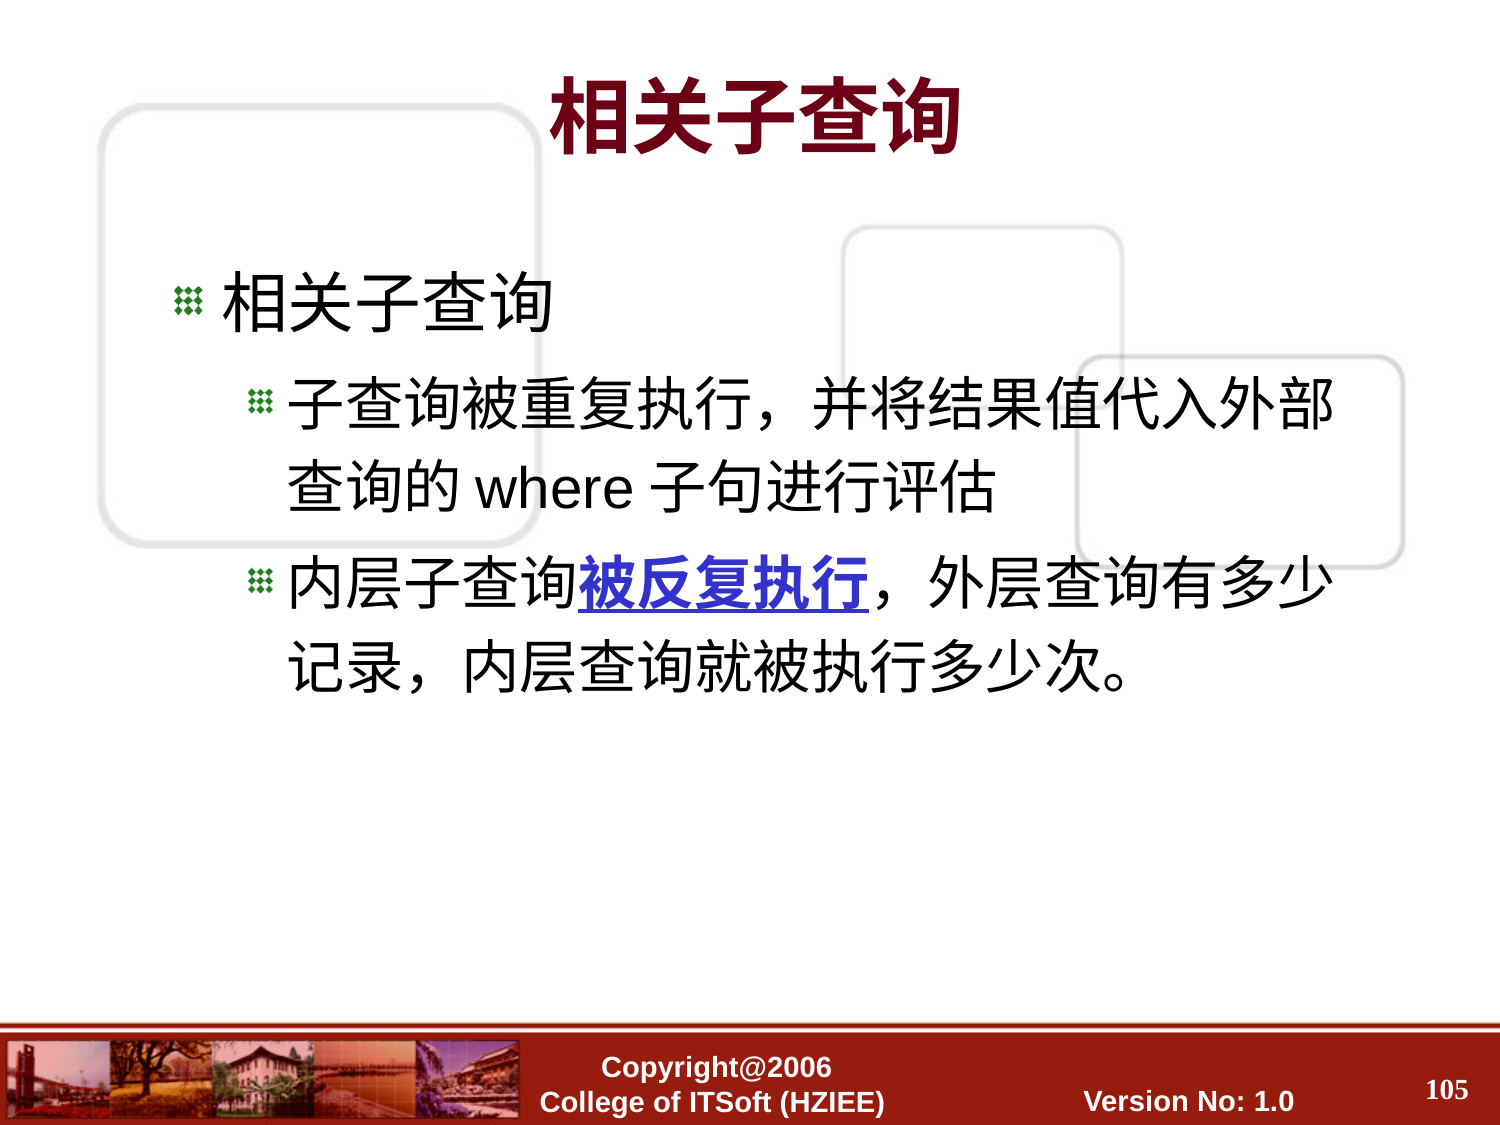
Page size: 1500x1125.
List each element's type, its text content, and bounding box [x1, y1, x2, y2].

title 相关子查询 [425, 62, 1088, 167]
picture [0, 0, 1500, 1125]
list 相关子查询 子查询被重复执行，并将结果值代入外部查询的where子句进行评估 内层子查询被反复执行，外层查询有多少记录，内层查询就被执行多少次。 [150, 237, 1388, 775]
